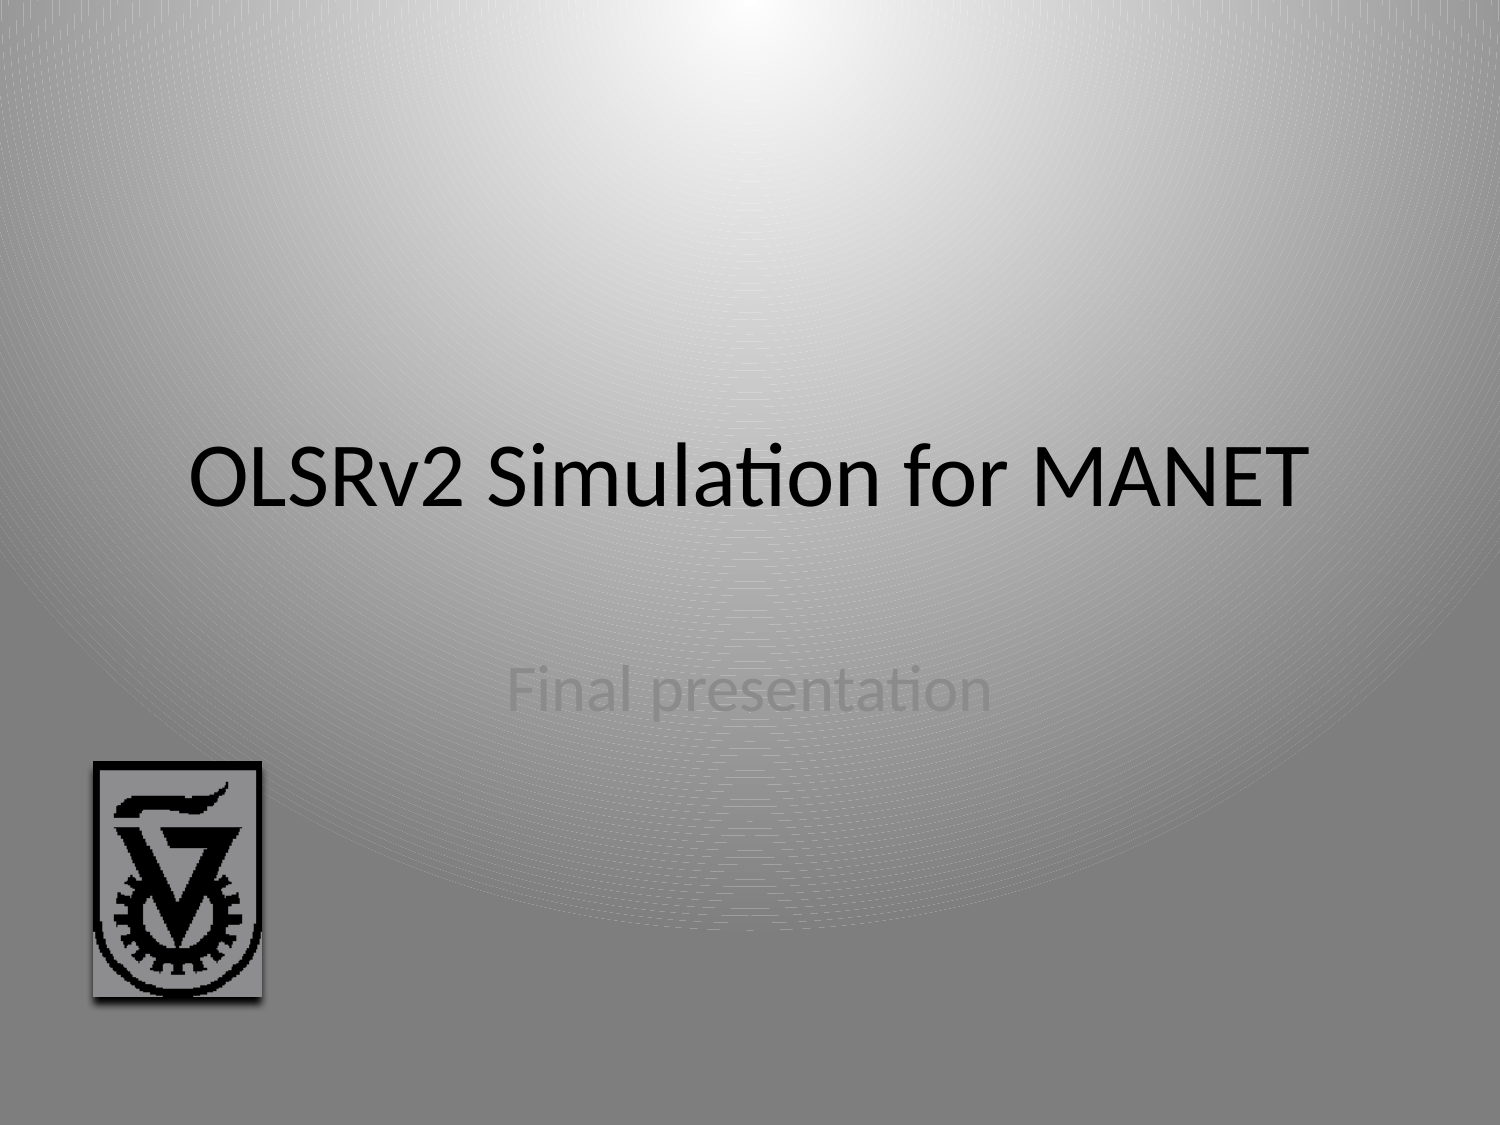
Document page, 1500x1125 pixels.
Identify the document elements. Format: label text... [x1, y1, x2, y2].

picture [93, 761, 262, 997]
subtitle Final presentation [225, 637, 1275, 925]
title OLSRv2 Simulation for MANET [112, 349, 1388, 591]
